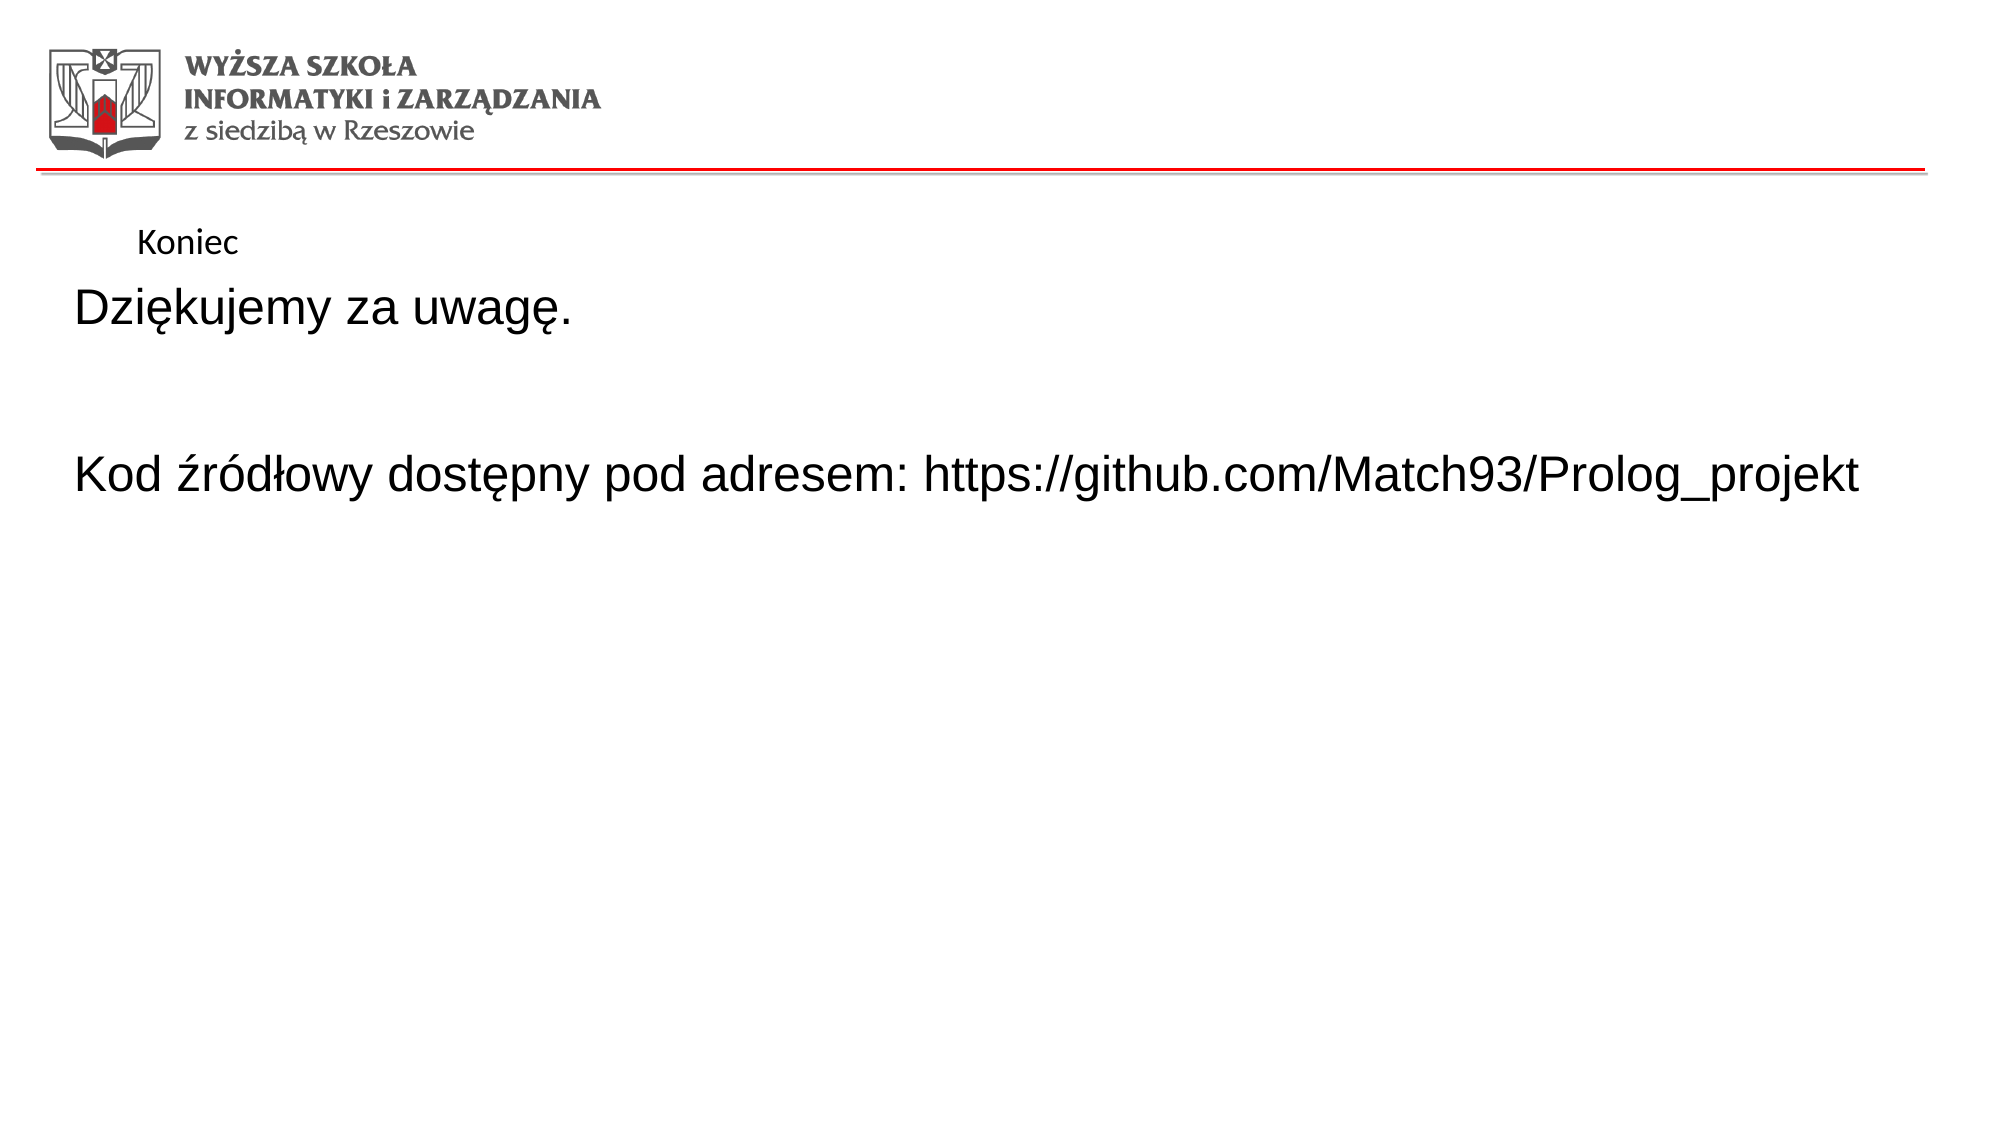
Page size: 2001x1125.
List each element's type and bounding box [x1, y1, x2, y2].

title [137, 199, 1863, 271]
text_box [59, 271, 1890, 981]
